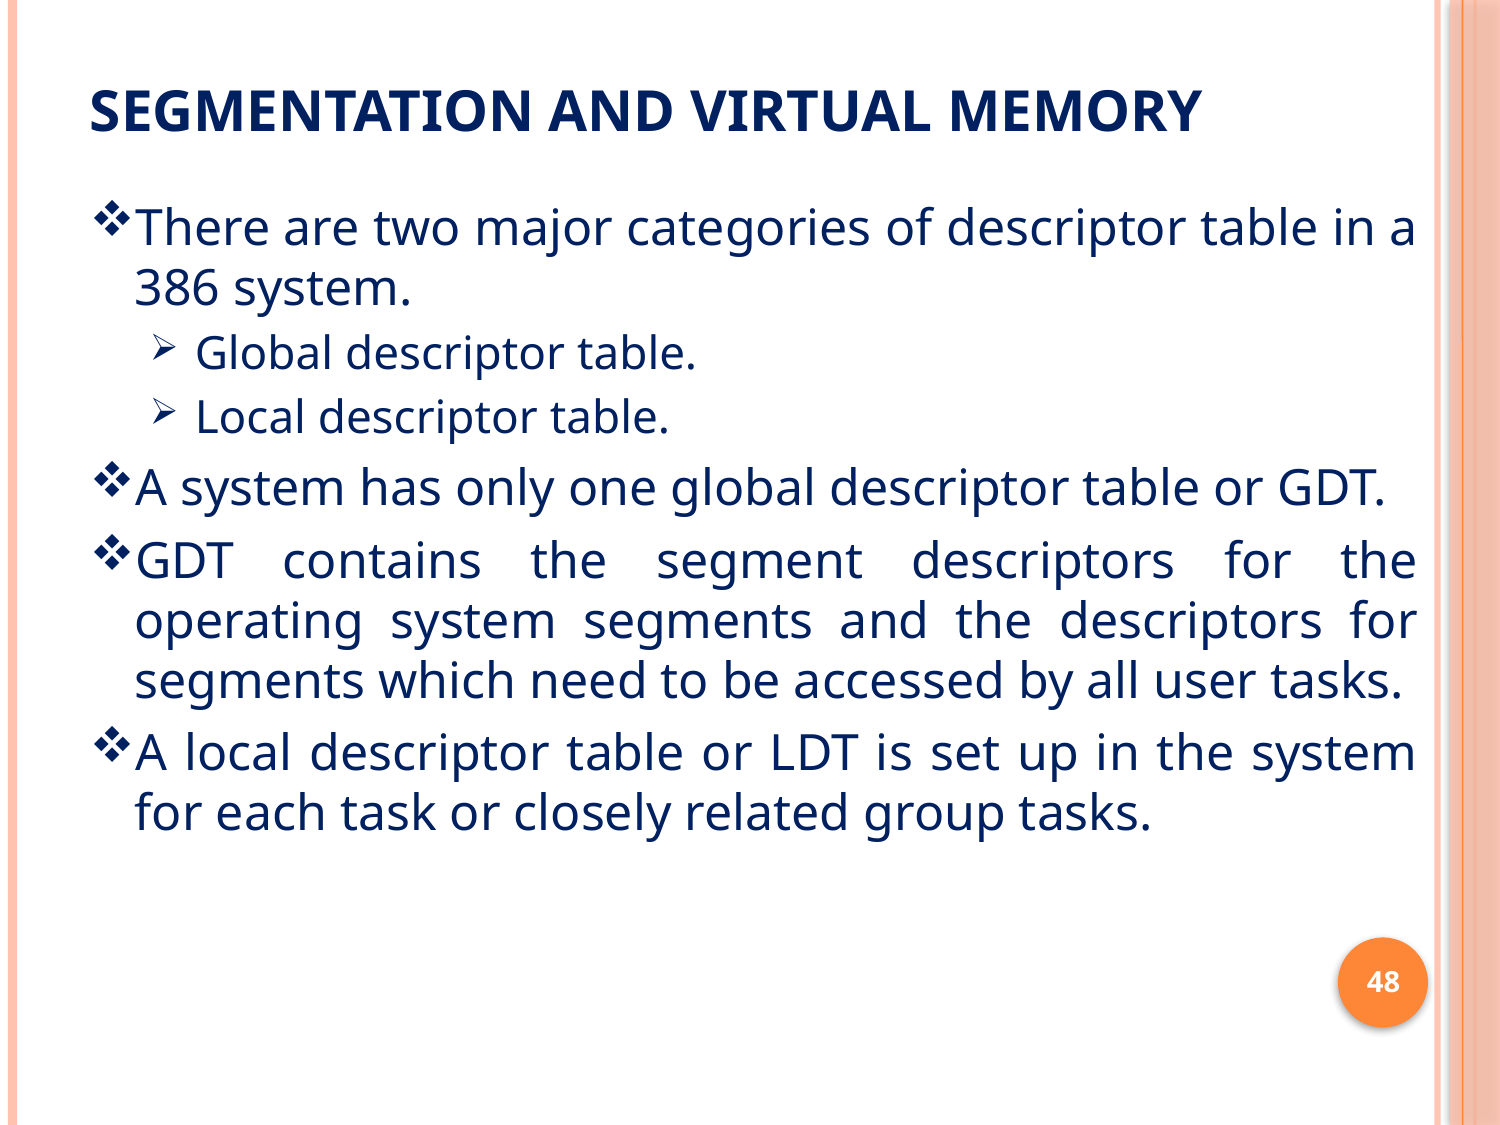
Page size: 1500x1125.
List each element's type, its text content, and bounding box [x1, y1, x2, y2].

title Segmentation and virtual memory [75, 24, 1300, 150]
list There are two major categories of descriptor table in a 386 system. Global descriptor table. Local descriptor table. A system has only one global descriptor table or GDT. GDT contains the segment descriptors for the operating system segments and the descriptors for segments which need to be accessed by all user tasks. A local descriptor table or LDT is set up in the system for each task or closely related group tasks. [75, 187, 1434, 987]
slide_number 48 [1333, 940, 1434, 1027]
